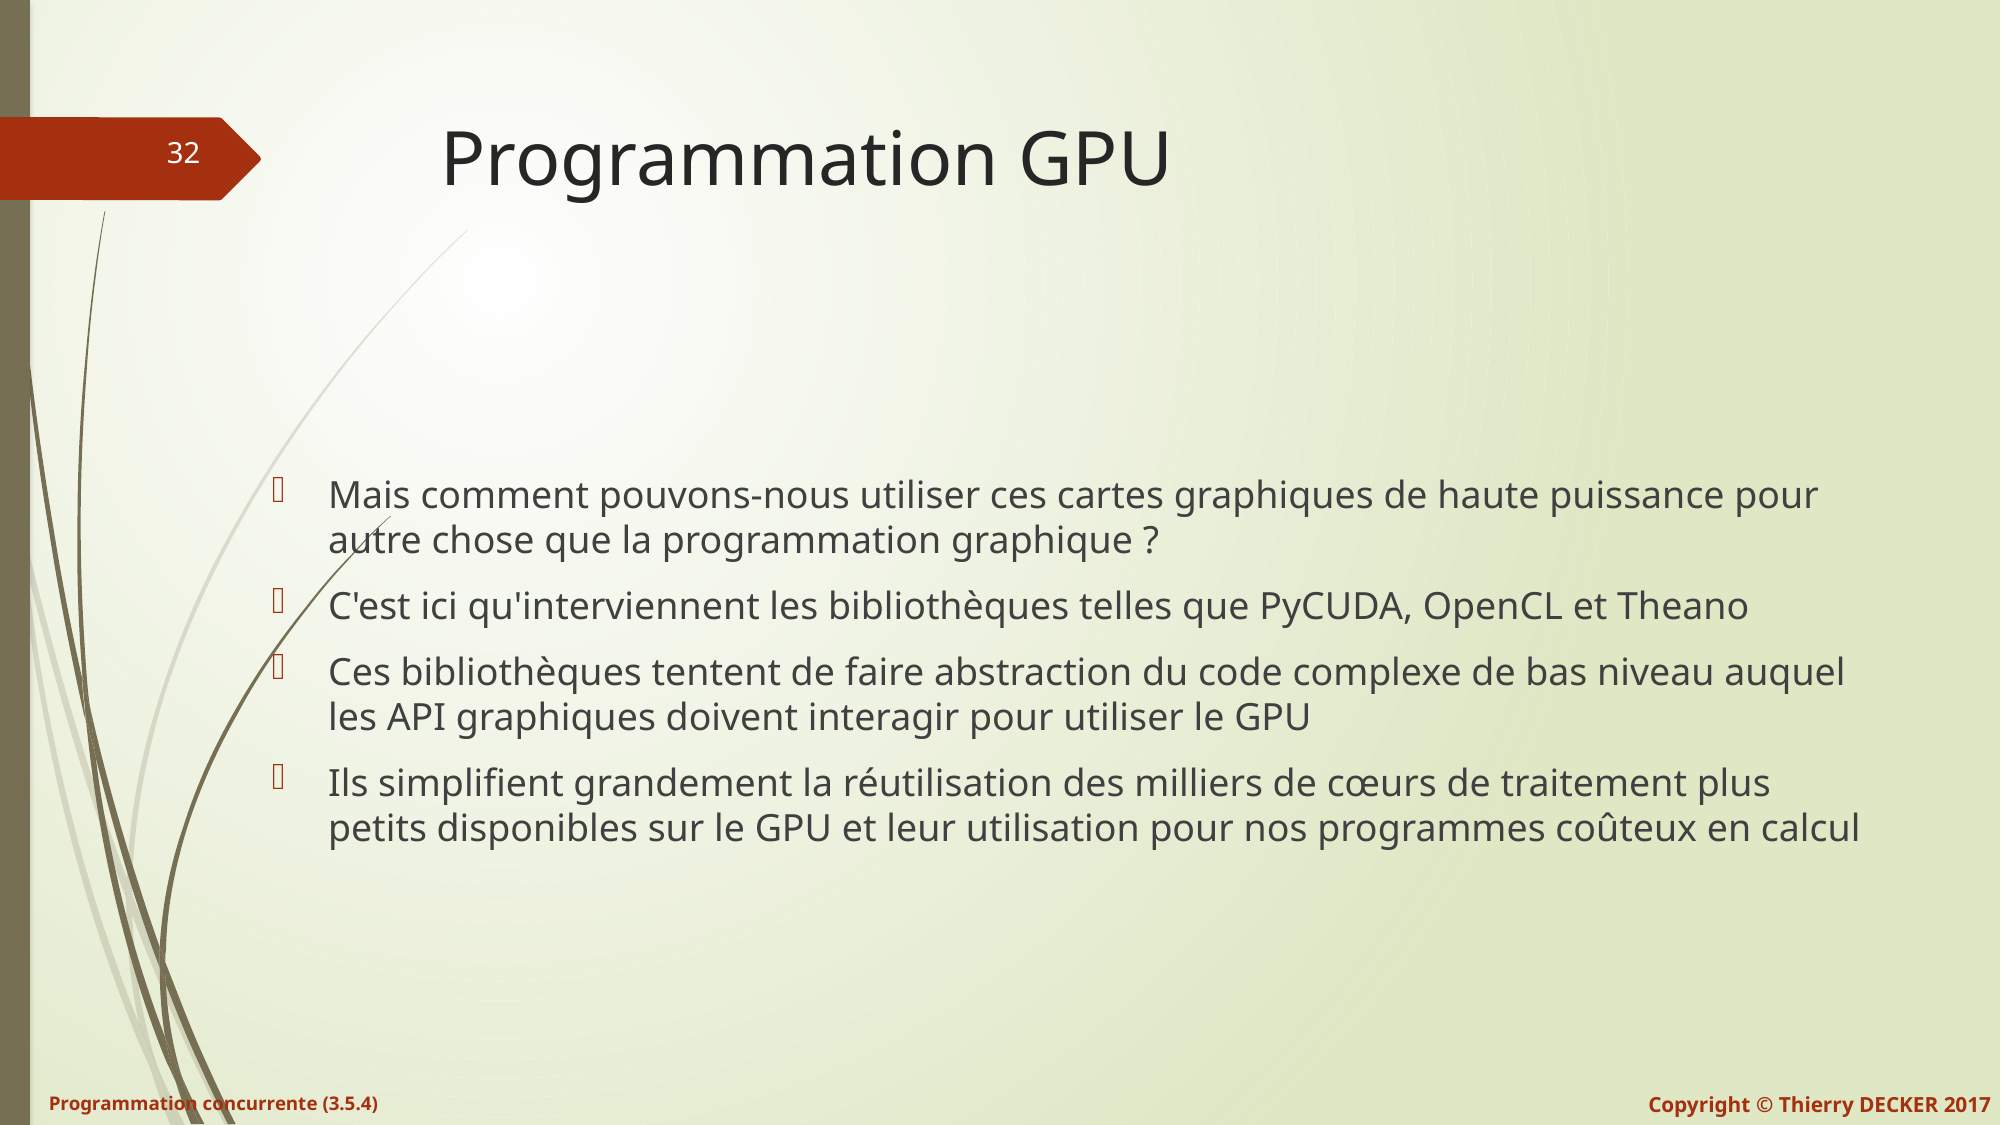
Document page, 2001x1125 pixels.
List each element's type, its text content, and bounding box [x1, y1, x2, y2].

title Programmation GPU [425, 102, 1888, 240]
list Mais comment pouvons-nous utiliser ces cartes graphiques de haute puissance pour autre chose que la programmation graphique ? C'est ici qu'interviennent les bibliothèques telles que PyCUDA, OpenCL et Theano Ces bibliothèques tentent de faire abstraction du code complexe de bas niveau auquel les API graphiques doivent interagir pour utiliser le GPU Ils simplifient grandement la réutilisation des milliers de cœurs de traitement plus petits disponibles sur le GPU et leur utilisation pour nos programmes coûteux en calcul [256, 251, 1888, 1069]
